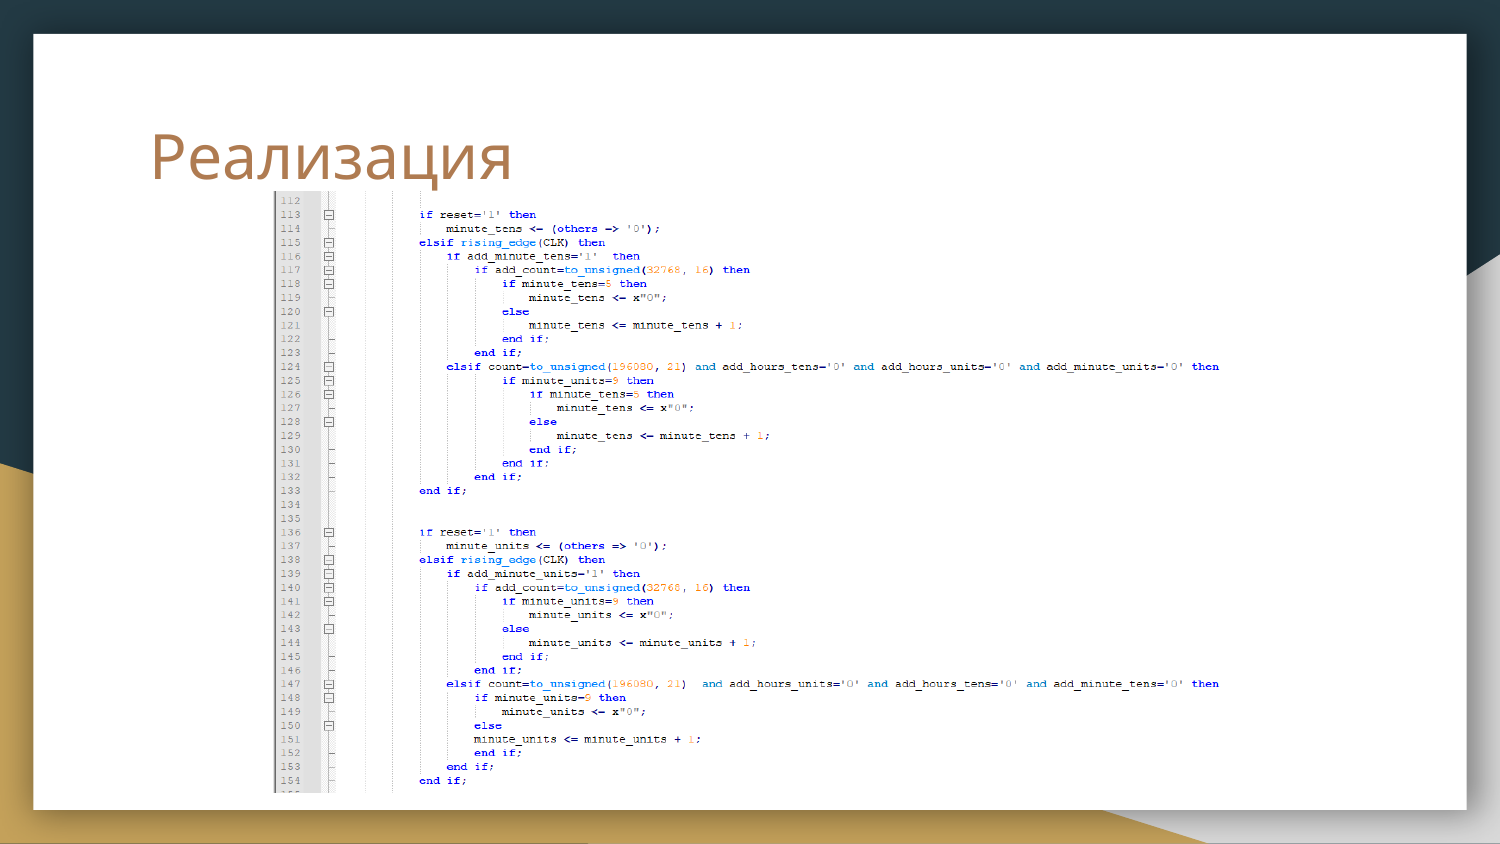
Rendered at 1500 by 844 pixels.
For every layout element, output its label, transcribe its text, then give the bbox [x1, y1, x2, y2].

picture [272, 191, 1228, 793]
title Реализация [134, 102, 1366, 281]
